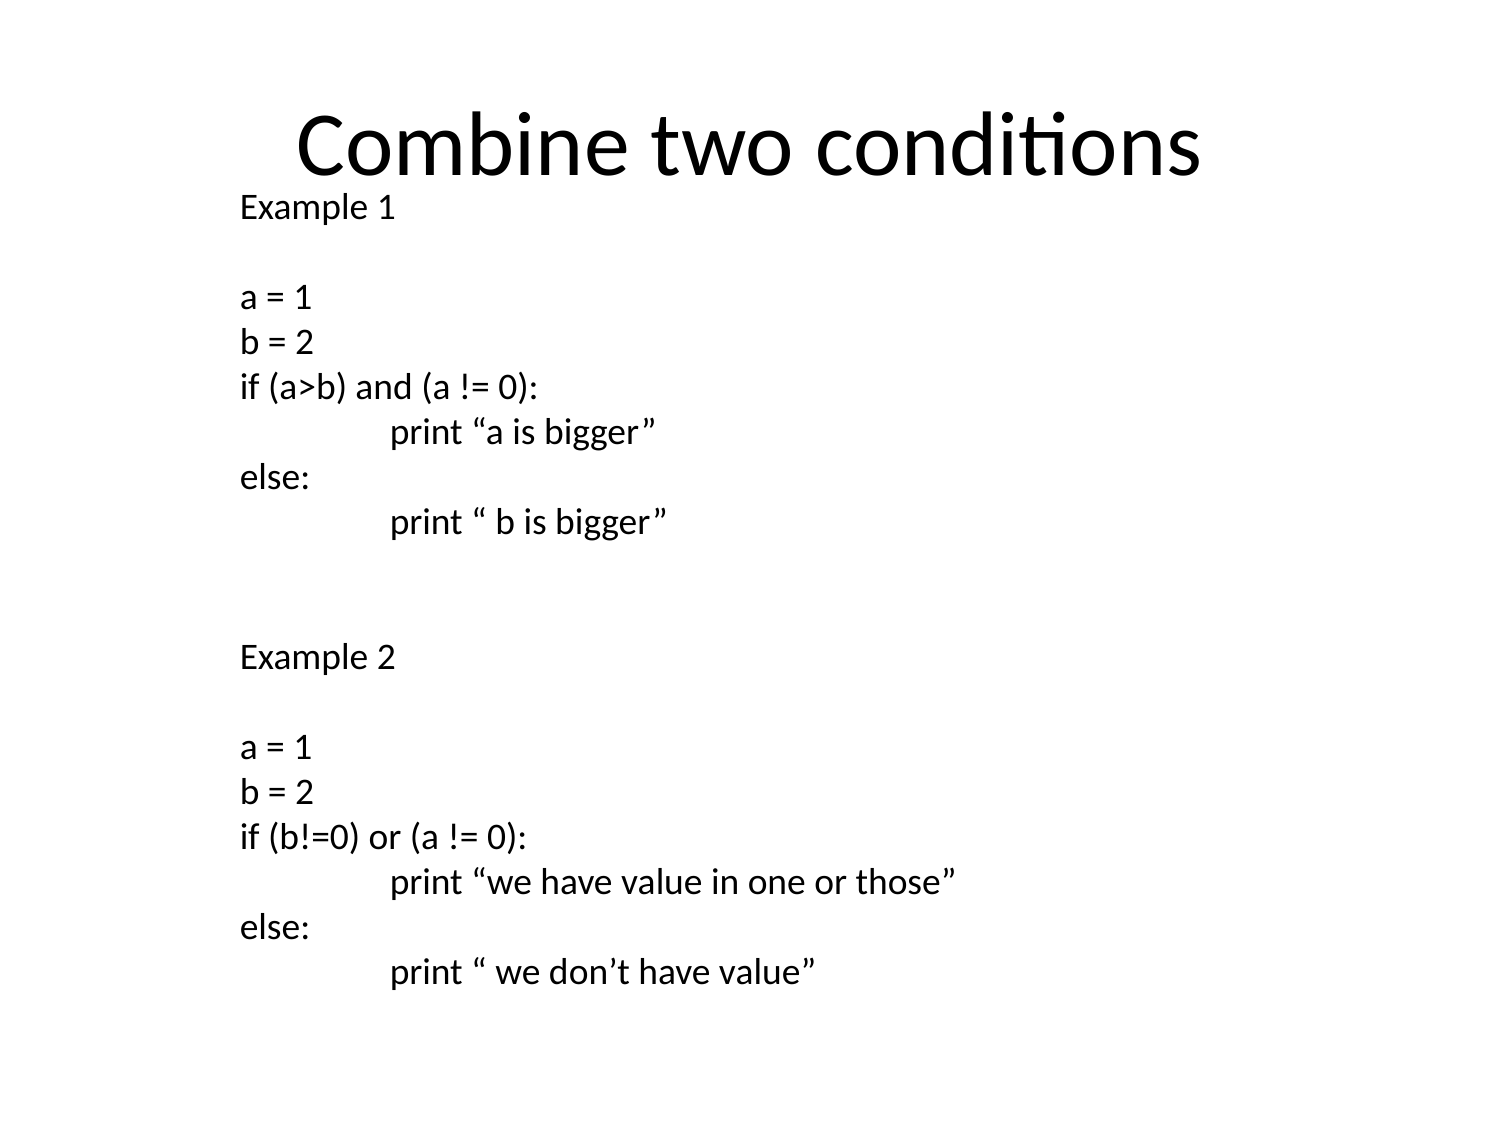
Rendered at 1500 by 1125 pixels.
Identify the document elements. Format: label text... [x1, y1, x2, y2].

title Combine two conditions [75, 45, 1425, 233]
text_box Example 1 a = 1 b = 2 if (a>b) and (a != 0): print “a is bigger” else: print “ b is bigger” Example 2 a = 1 b = 2 if (b!=0) or (a != 0): print “we have value in one or those” else: print “ we don’t have value” [225, 174, 1475, 1045]
